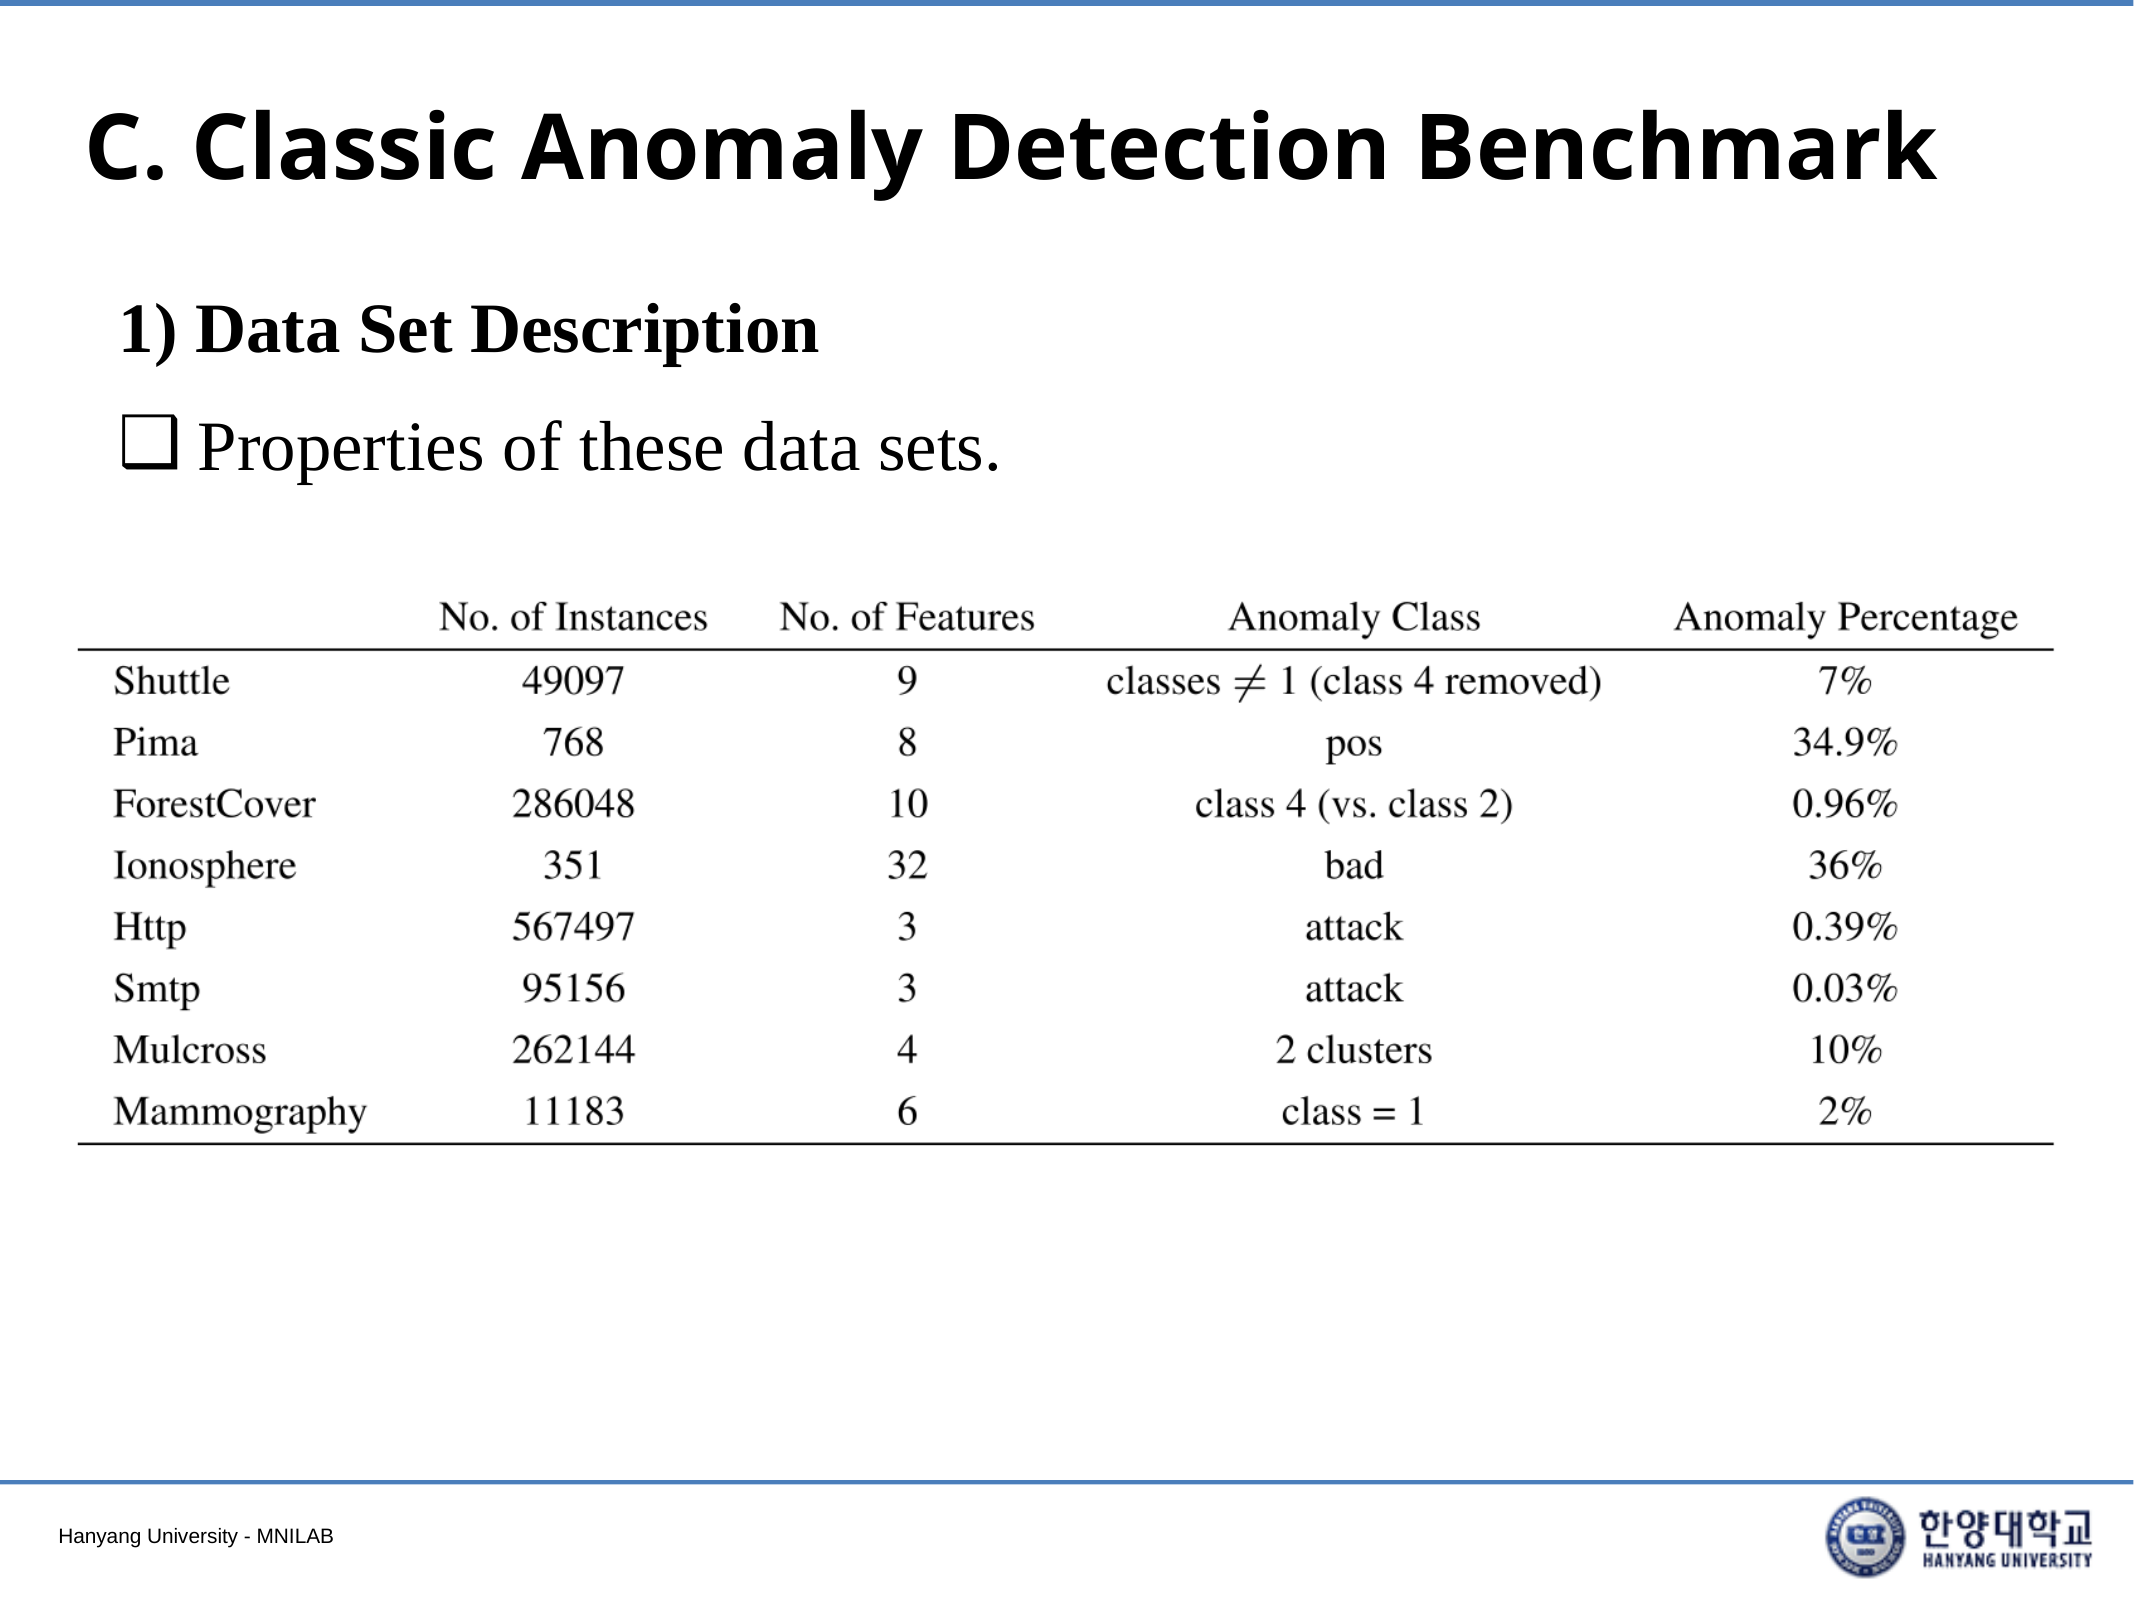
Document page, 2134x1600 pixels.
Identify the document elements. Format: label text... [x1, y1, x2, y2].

list 1) Data Set Description Properties of these data sets. [109, 1178, 2113, 1501]
title C. Classic Anomaly Detection Benchmark [75, 41, 2058, 245]
picture [15, 578, 2118, 1178]
picture [1797, 1495, 2128, 1581]
list 1) Data Set Description Properties of these data sets. [109, 255, 2113, 578]
